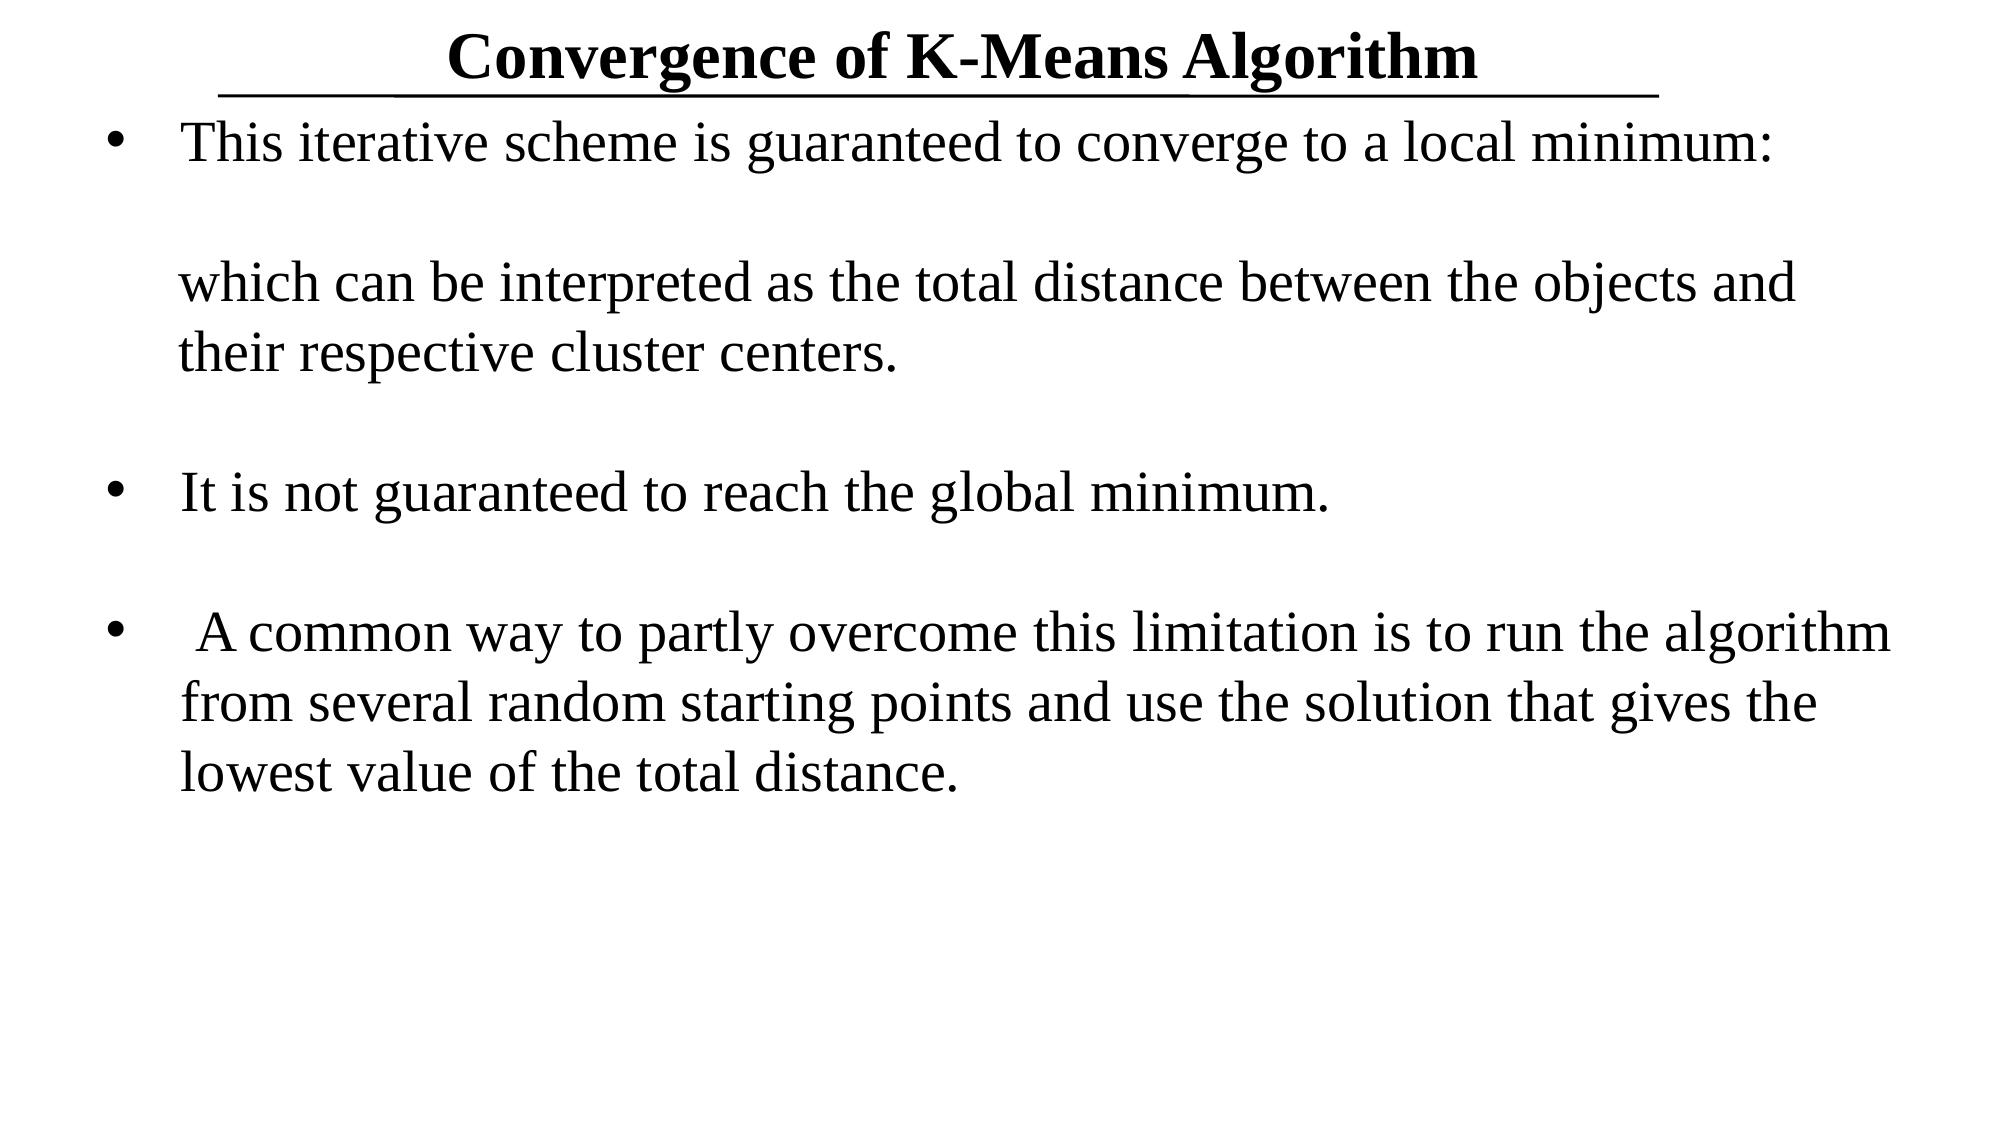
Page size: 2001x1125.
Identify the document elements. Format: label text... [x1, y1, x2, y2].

text_box Convergence of K-Means Algorithm [431, 4, 1672, 100]
